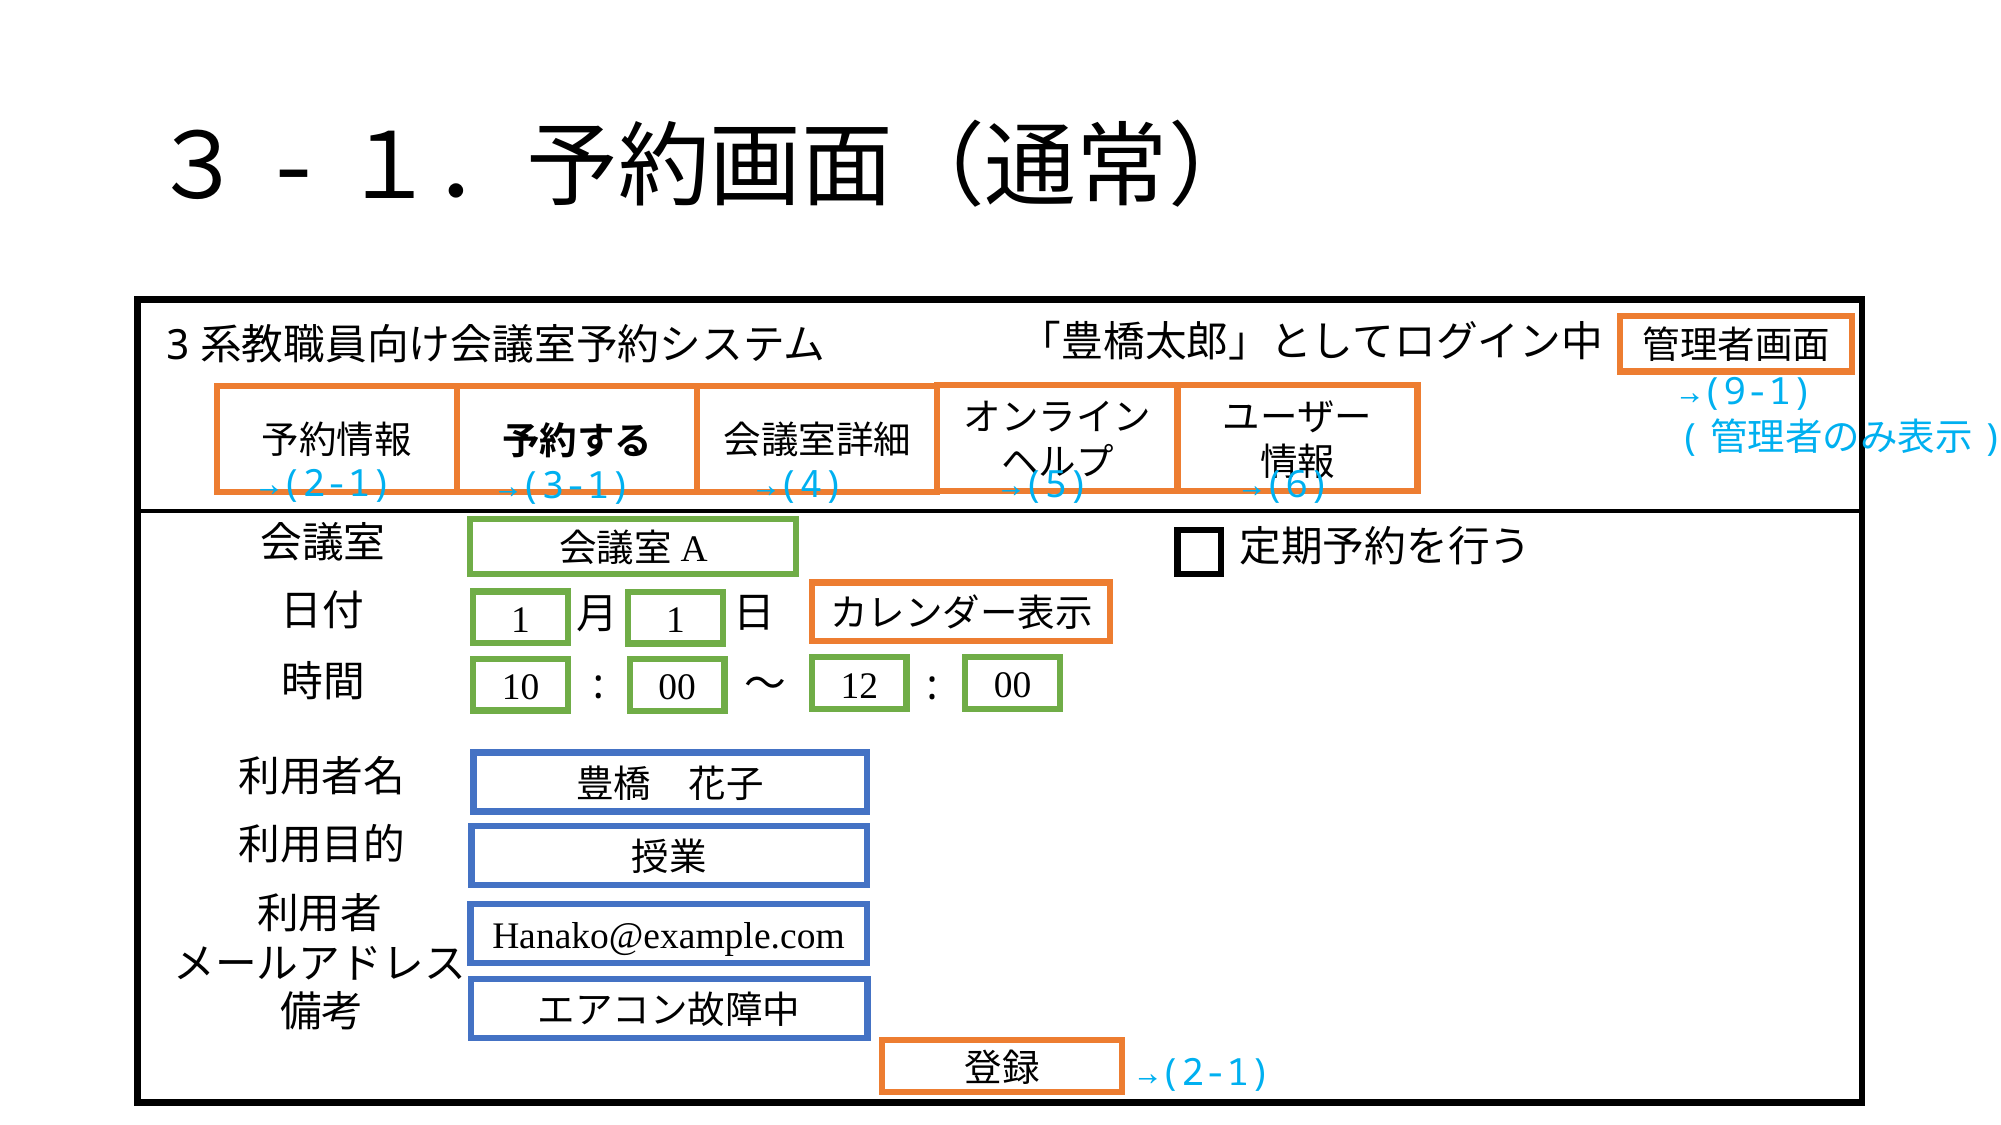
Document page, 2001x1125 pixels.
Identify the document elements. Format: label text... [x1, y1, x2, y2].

text_box 10 [472, 658, 569, 712]
text_box →(3-1) [482, 453, 715, 510]
text_box →(9-1) (管理者のみ表示) [1663, 360, 2000, 465]
text_box 利用目的 [223, 810, 421, 875]
text_box 予約情報 [216, 385, 456, 493]
text_box 豊橋 花子 [472, 752, 868, 812]
text_box 00 [629, 658, 725, 712]
title ３-１．予約画面（通常） [137, 59, 1863, 278]
text_box 時間 [266, 647, 381, 712]
text_box 利用者 メールアドレス [158, 879, 481, 994]
text_box 会議室 [245, 512, 401, 574]
text_box ユーザー 情報 [1176, 384, 1419, 492]
text_box 3系教職員向け会議室予約システム [150, 310, 840, 376]
text_box 会議室詳細 [698, 385, 936, 493]
text_box 日付 [266, 576, 380, 642]
text_box 12 [811, 656, 904, 710]
text_box 授業 [471, 825, 868, 886]
text_box →(5) [985, 452, 1218, 510]
text_box 会議室A [469, 518, 797, 575]
text_box →(2-1) [243, 451, 476, 510]
text_box →(2-1) [1121, 1040, 1355, 1101]
text_box 月 [561, 579, 633, 644]
text_box 登録 [881, 1039, 1123, 1093]
text_box Hanako@example.com [469, 903, 868, 964]
text_box [1176, 529, 1222, 575]
text_box →(6) [1225, 452, 1459, 510]
text_box 定期予約を行う [1224, 512, 1547, 578]
text_box 予約する [456, 385, 698, 493]
text_box エアコン故障中 [470, 978, 868, 1039]
text_box 00 [964, 656, 1061, 710]
text_box : [571, 649, 626, 715]
text_box 管理者画面 [1619, 315, 1853, 373]
text_box オンラインヘルプ [936, 384, 1176, 492]
text_box 利用者名 [223, 742, 421, 808]
text_box 日 [718, 577, 790, 643]
text_box →(4) [739, 452, 973, 510]
text_box ～ [729, 649, 801, 715]
text_box 1 [627, 591, 724, 645]
text_box 1 [472, 590, 569, 644]
text_box 「豊橋太郎」としてログイン中 [1005, 306, 1618, 372]
text_box 備考 [265, 977, 379, 1043]
text_box カレンダー表示 [811, 581, 1111, 642]
text_box : [904, 650, 960, 716]
text_box [136, 298, 1863, 1104]
